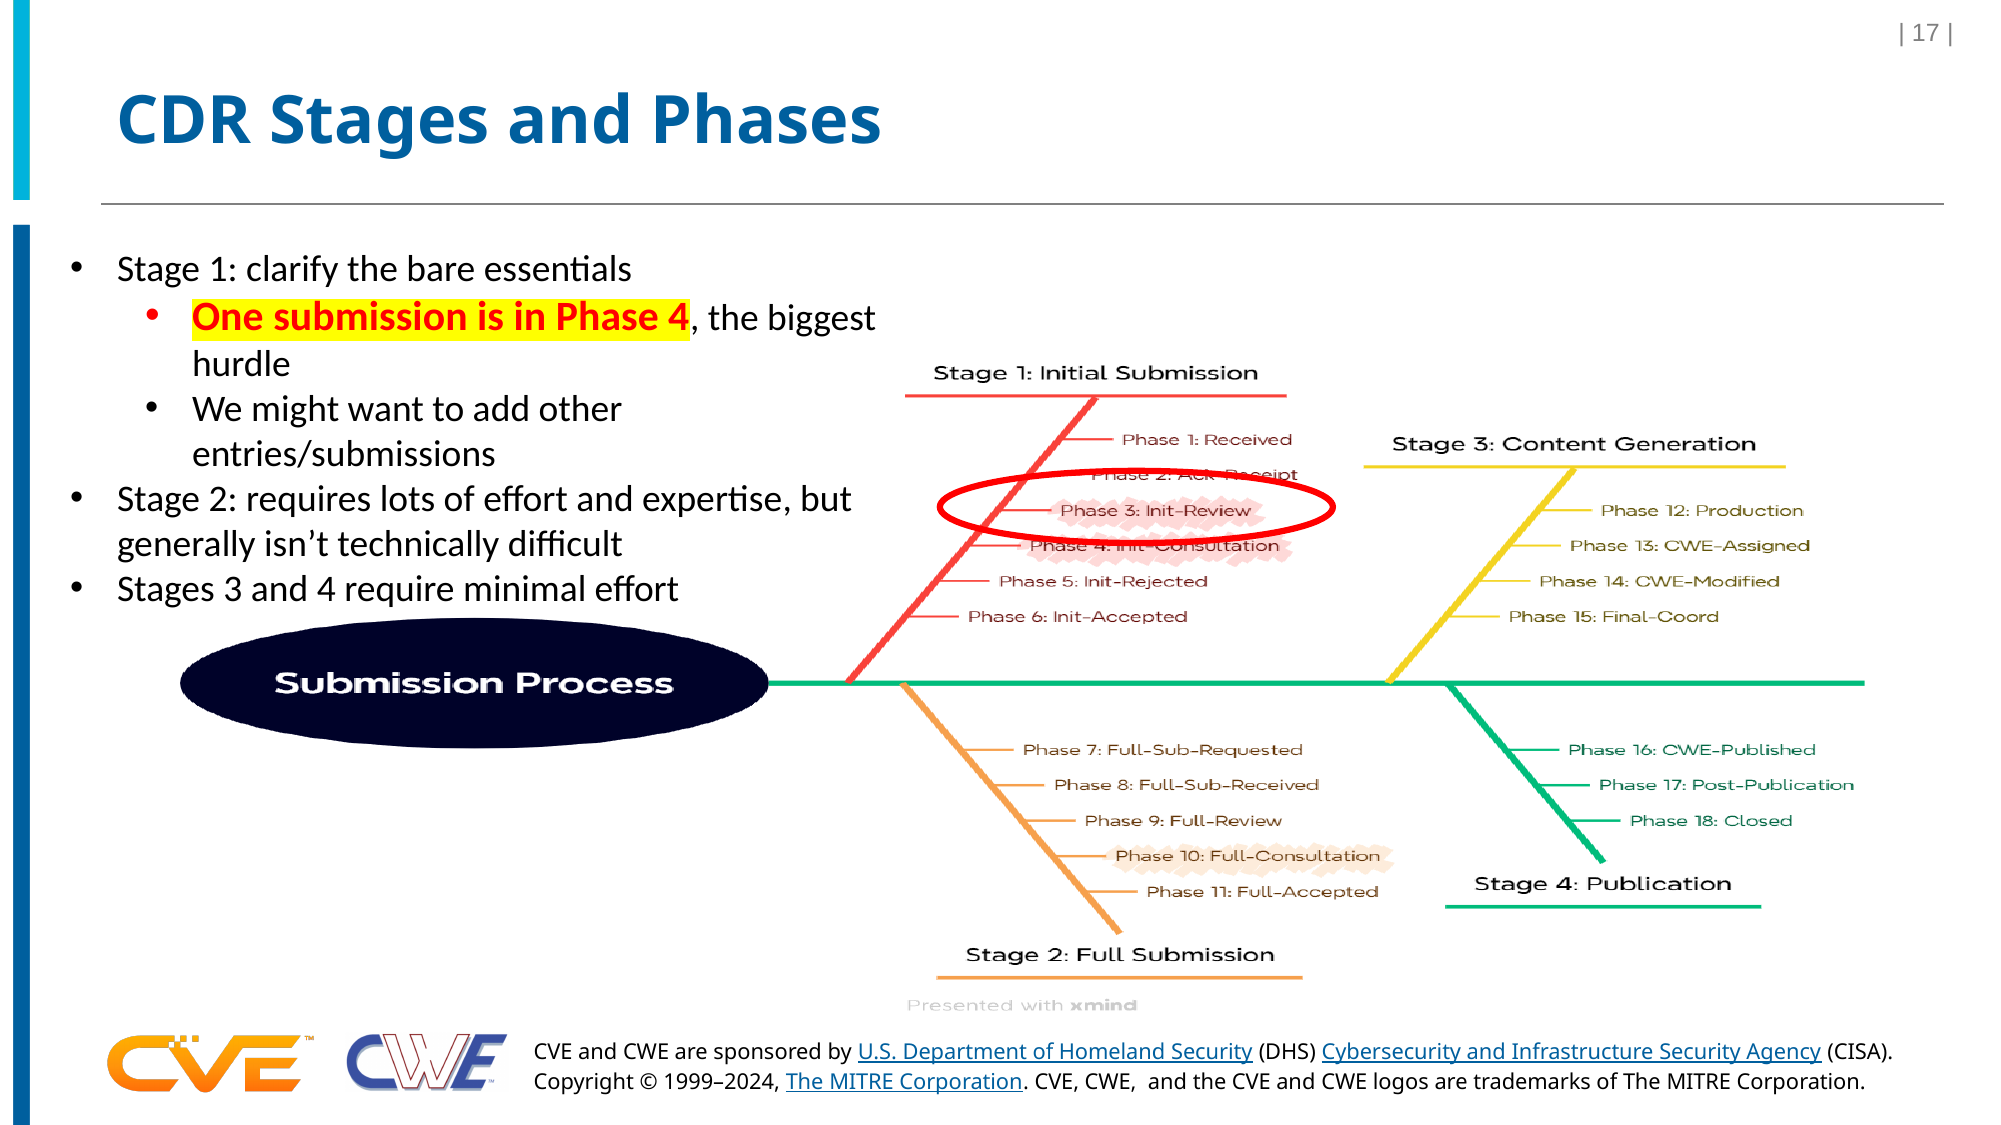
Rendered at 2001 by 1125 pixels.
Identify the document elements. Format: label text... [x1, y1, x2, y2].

text_box Stage 1: clarify the bare essentials One submission is in Phase 4, the biggest hurdle We might want to add other entries/submissions Stage 2: requires lots of effort and expertise, but generally isn’t technically difficult Stages 3 and 4 require minimal effort [55, 236, 920, 662]
picture [90, 1022, 328, 1106]
title CDR Stages and Phases [101, 60, 1945, 184]
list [101, 299, 1945, 1031]
slide_number | 17 | [1685, 9, 1976, 51]
picture [345, 1032, 509, 1092]
